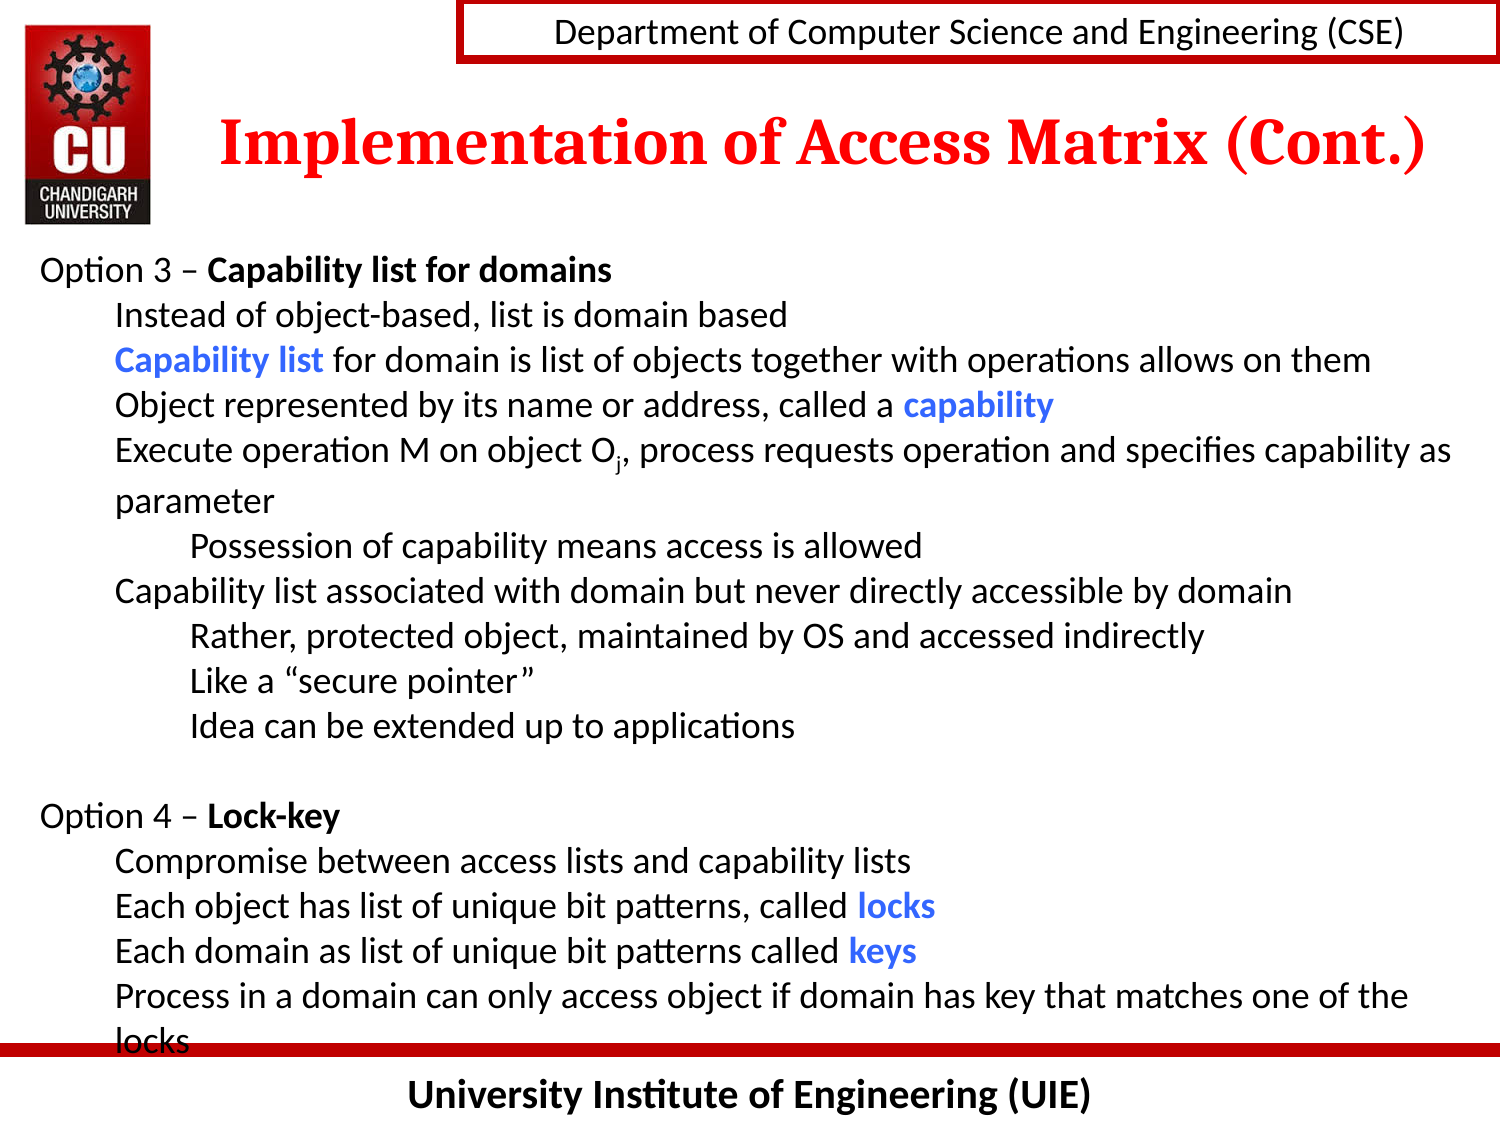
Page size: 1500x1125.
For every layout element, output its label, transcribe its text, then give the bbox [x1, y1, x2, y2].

text_box Option 3 – Capability list for domains Instead of object-based, list is domain based Capability list for domain is list of objects together with operations allows on them Object represented by its name or address, called a capability Execute operation M on object Oj, process requests operation and specifies capability as parameter Possession of capability means access is allowed Capability list associated with domain but never directly accessible by domain Rather, protected object, maintained by OS and accessed indirectly Like a “secure pointer” Idea can be extended up to applications Option 4 – Lock-key Compromise between access lists and capability lists Each object has list of unique bit patterns, called locks Each domain as list of unique bit patterns called keys Process in a domain can only access object if domain has key that matches one of the locks [24, 237, 1500, 1114]
title Implementation of Access Matrix (Cont.) [174, 87, 1475, 188]
picture [24, 24, 151, 225]
